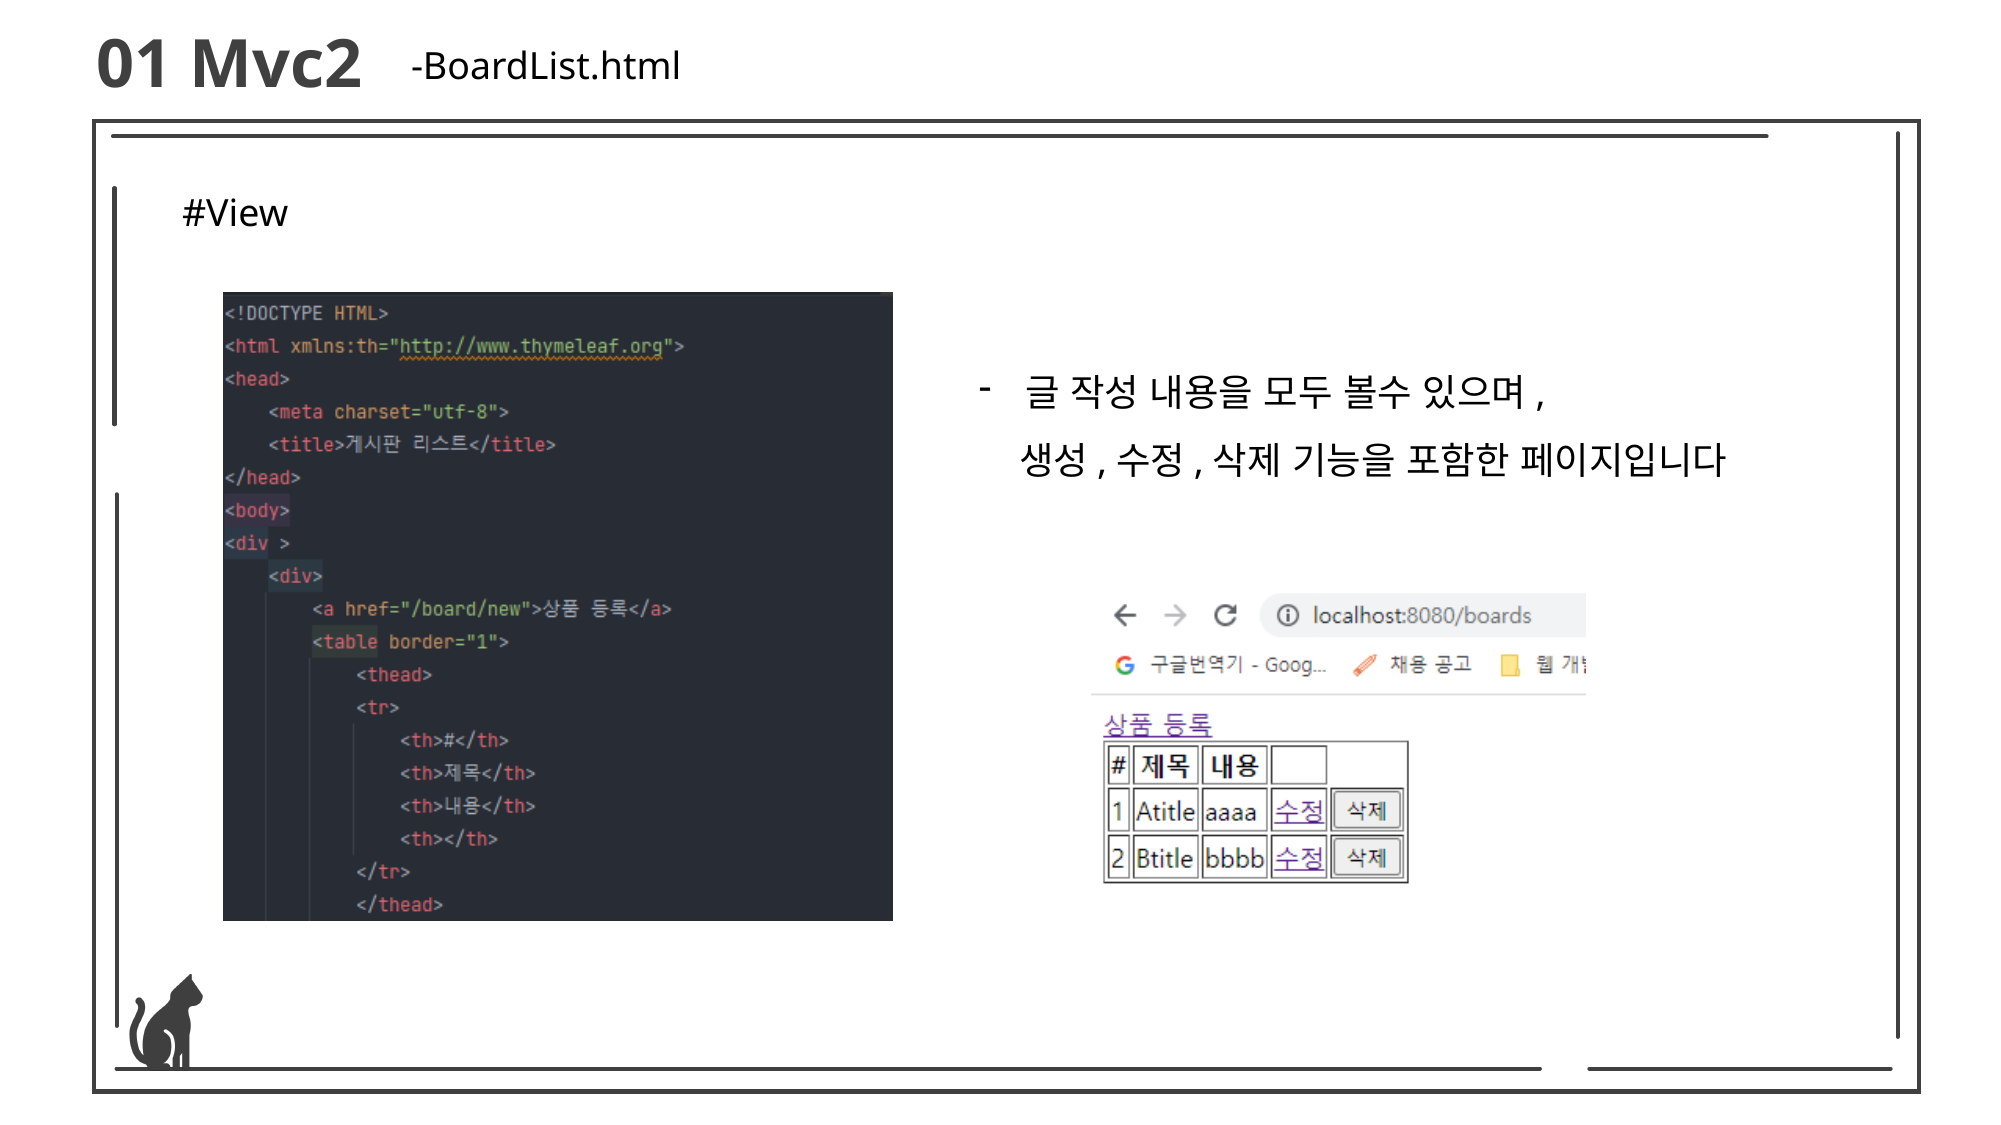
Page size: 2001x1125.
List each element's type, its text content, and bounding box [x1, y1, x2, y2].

text_box -BoardList.html [396, 34, 940, 95]
text_box [93, 120, 1920, 1093]
text_box 글 작성 내용을 모두 볼수 있으며, 생성,수정,삭제 기능을 포함한 페이지입니다 [963, 339, 1789, 557]
picture [109, 965, 224, 1080]
text_box 01 Mvc2 [81, 13, 1052, 108]
picture [223, 292, 893, 921]
text_box #View [167, 182, 711, 242]
picture [1091, 592, 1586, 893]
